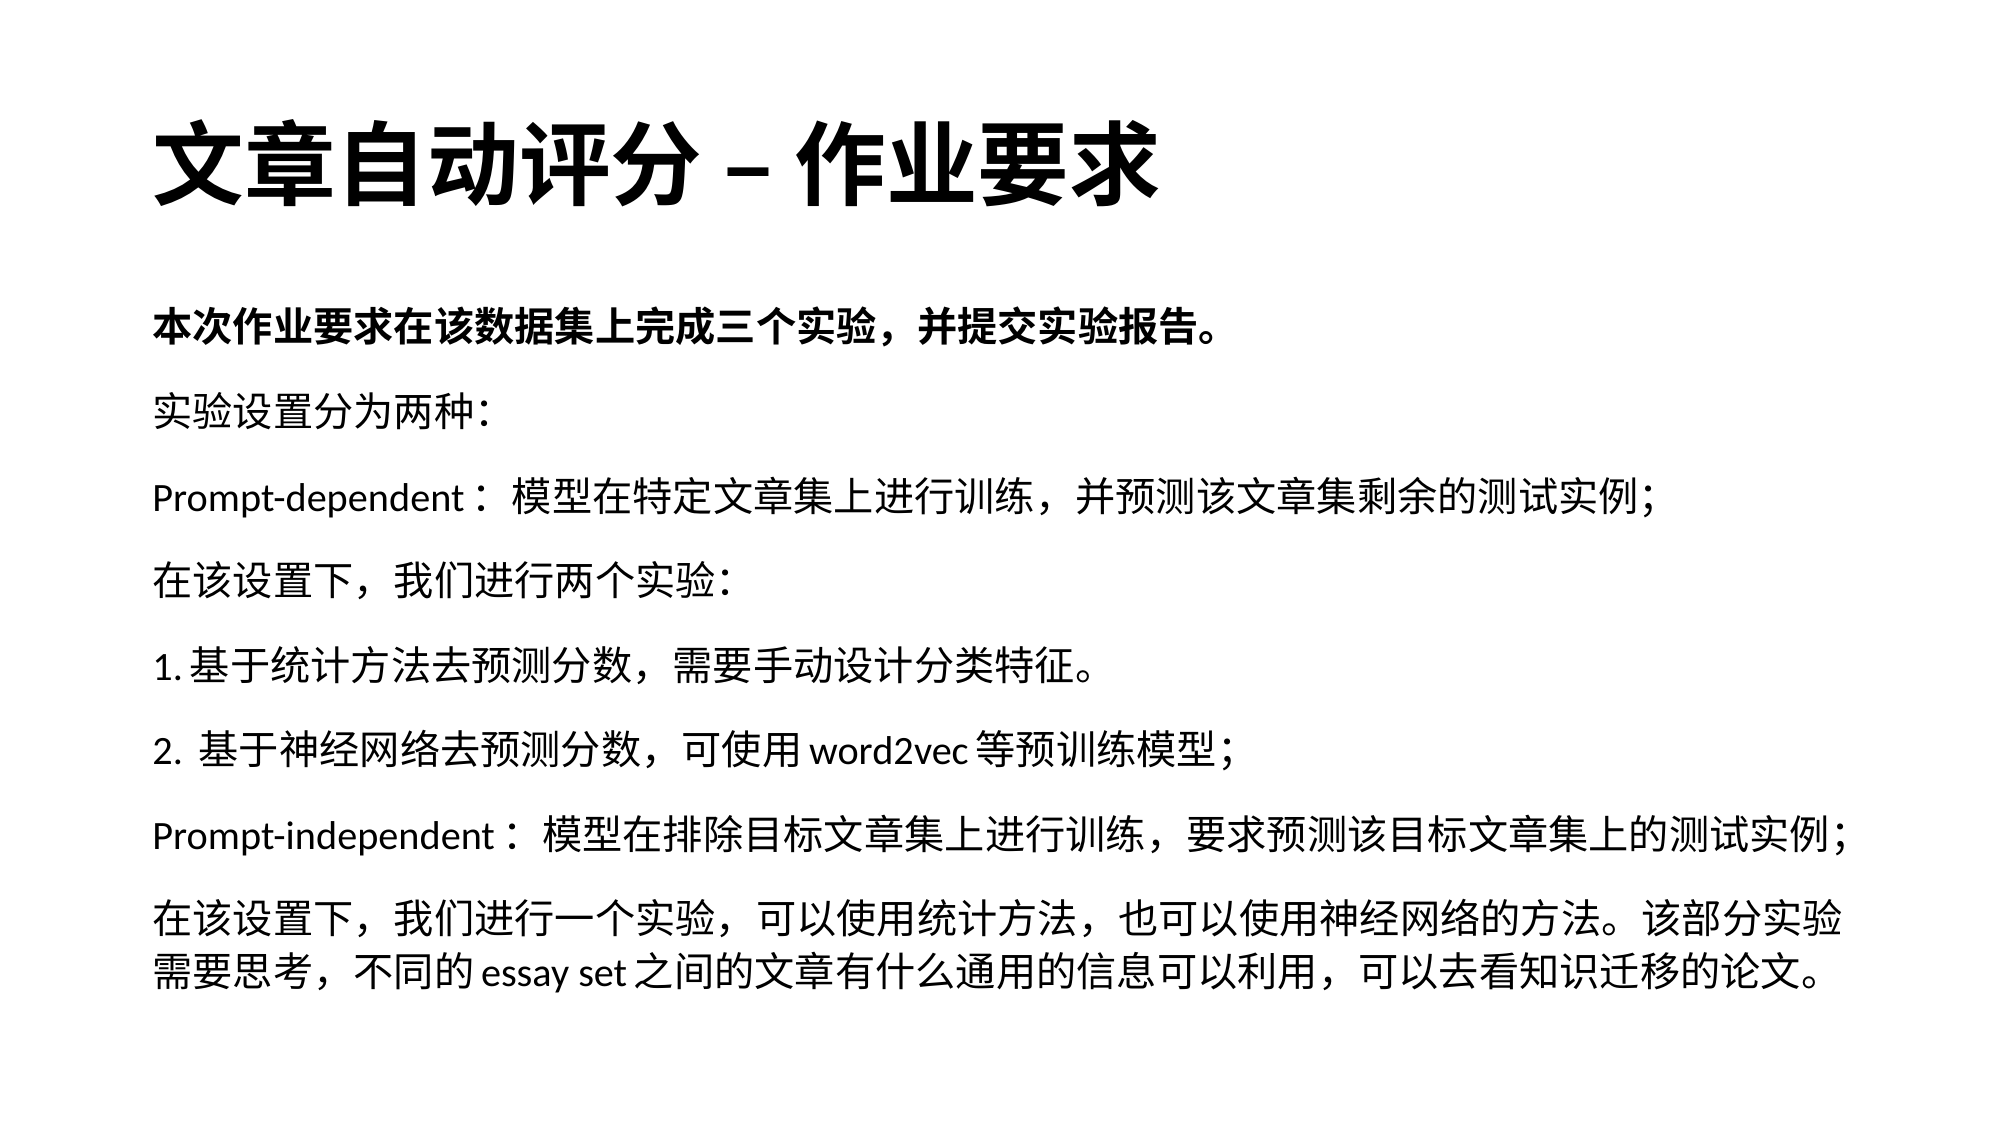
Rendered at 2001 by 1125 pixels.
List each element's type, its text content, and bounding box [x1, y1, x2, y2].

title 文章自动评分 – 作业要求 [137, 59, 1863, 278]
list 本次作业要求在该数据集上完成三个实验，并提交实验报告。 实验设置分为两种： Prompt-dependent：模型在特定文章集上进行训练，并预测该文章集剩余的测试实例； 在该设置下，我们进行两个实验： 1.基于统计方法去预测分数，需要手动设计分类特征。 2. 基于神经网络去预测分数，可使用word2vec等预训练模型； Prompt-independent：模型在排除目标文章集上进行训练，要求预测该目标文章集上的测试实例； 在该设置下，我们进行一个实验，可以使用统计方法，也可以使用神经网络的方法。该部分实验需要思考，不同的essay set之间的文章有什么通用的信息可以利用，可以去看知识迁移的论文。 [137, 299, 1863, 1014]
